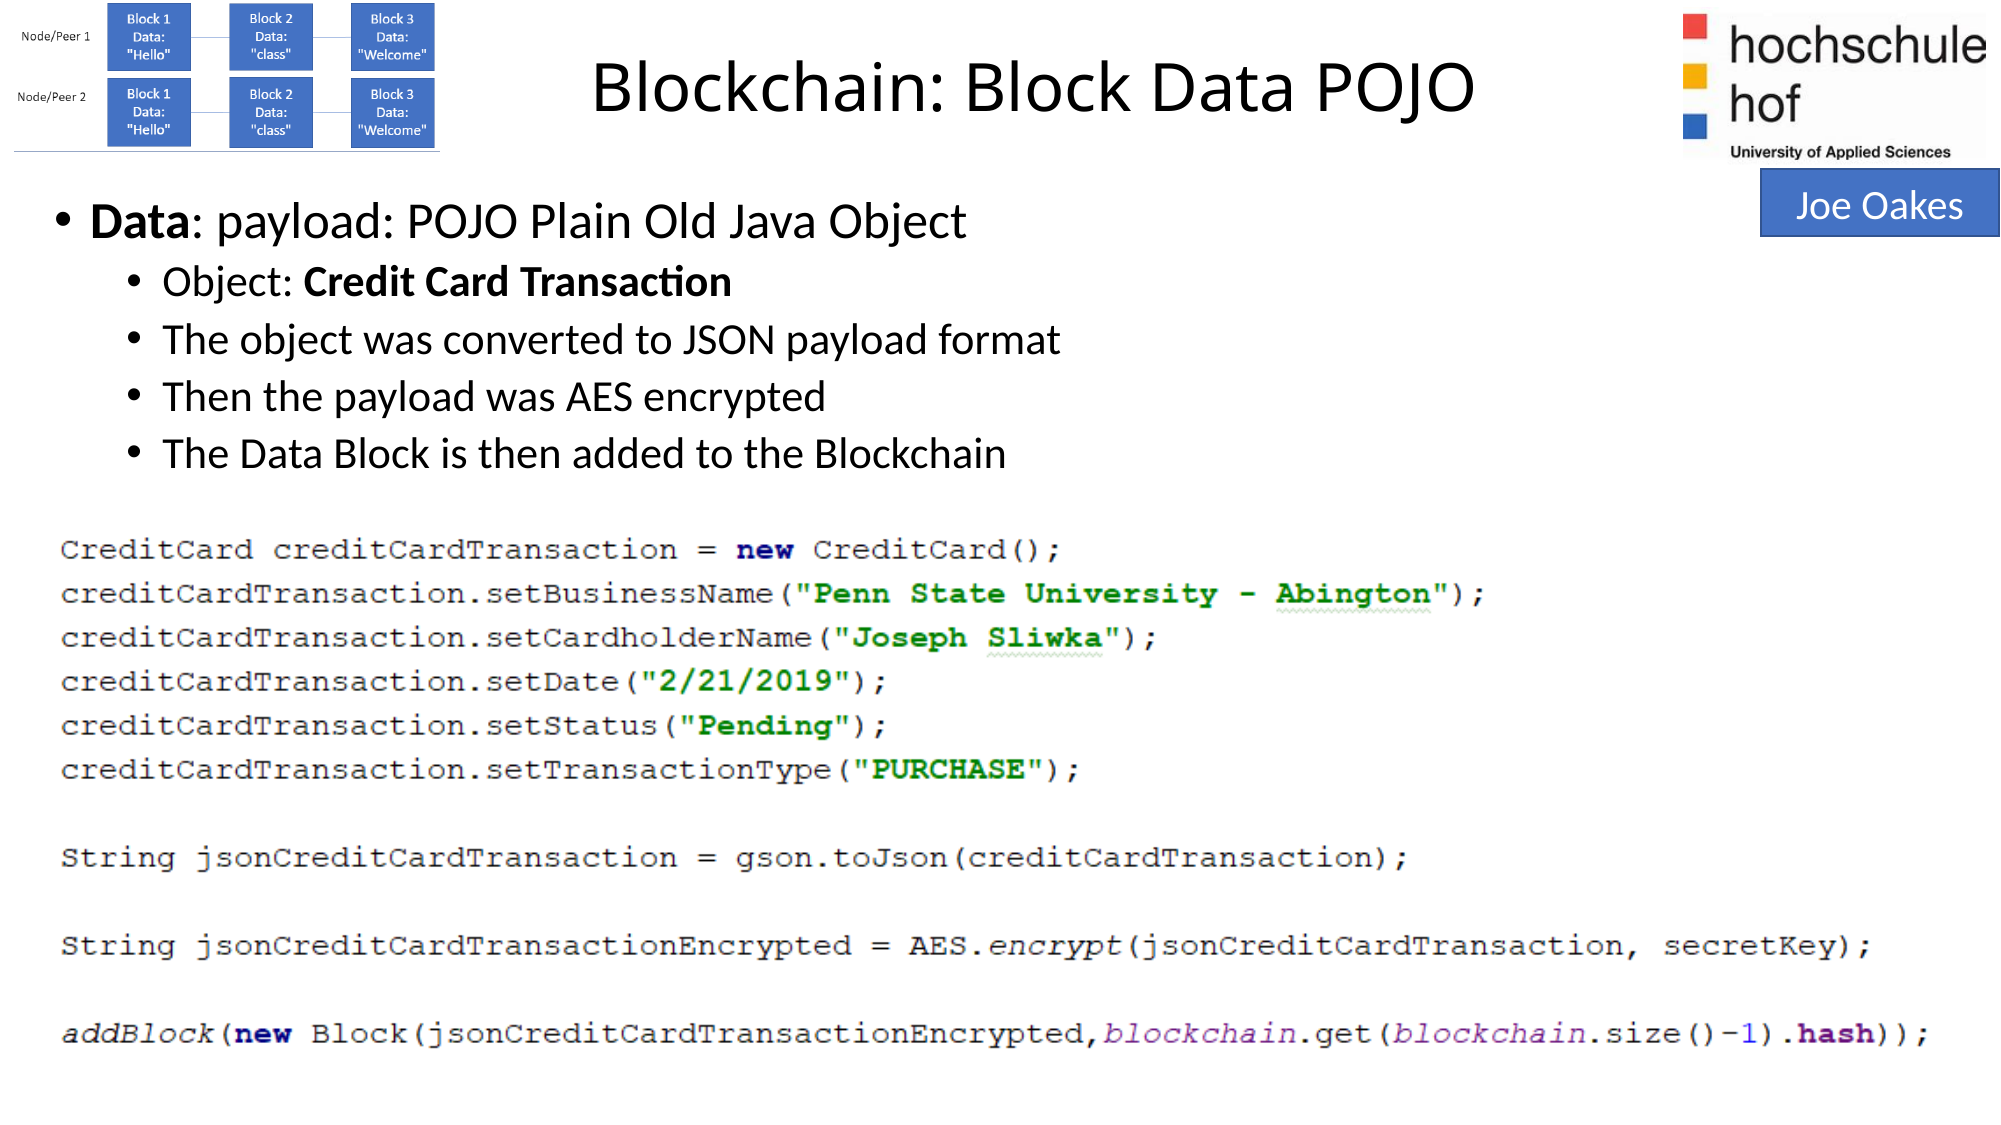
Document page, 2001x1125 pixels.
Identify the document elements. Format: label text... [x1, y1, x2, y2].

picture [14, 0, 440, 152]
title Blockchain: Block Data POJO [575, 16, 1624, 164]
picture [50, 508, 1949, 1087]
list Data: payload: POJO Plain Old Java Object Object: Credit Card Transaction The object was converted to JSON payload format Then the payload was AES encrypted The Data Block is then added to the Blockchain [39, 186, 1853, 486]
text_box Joe Oakes [1760, 168, 2000, 237]
picture [1683, 7, 1986, 168]
